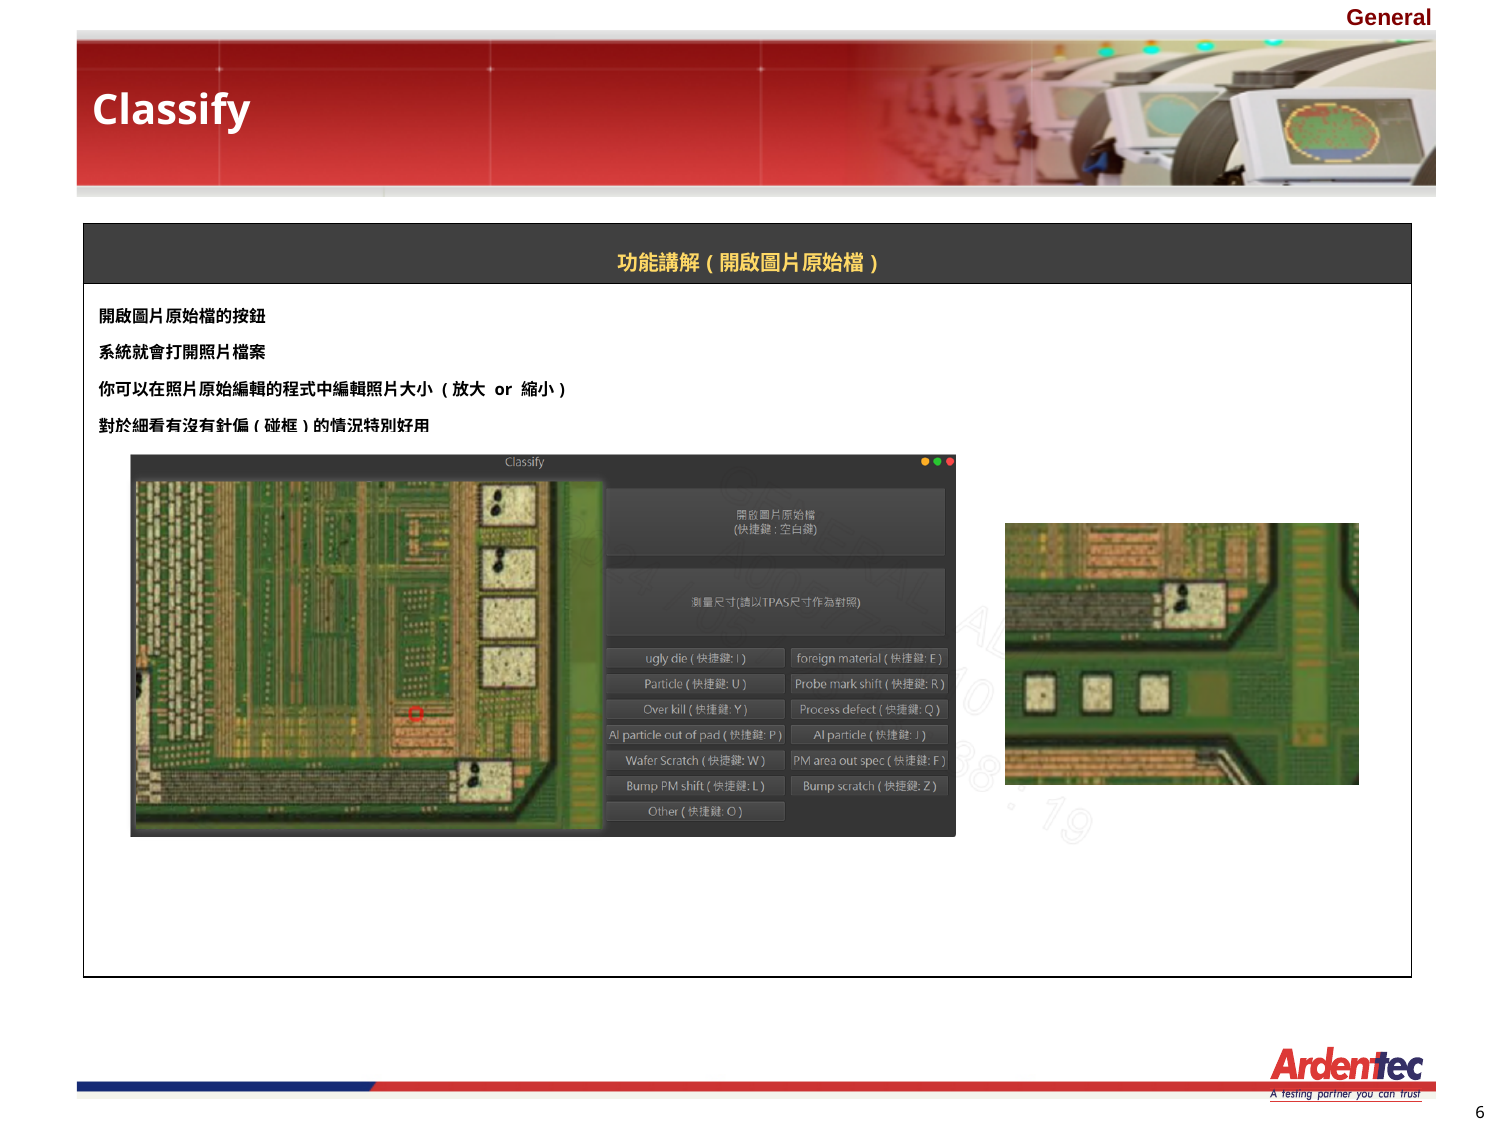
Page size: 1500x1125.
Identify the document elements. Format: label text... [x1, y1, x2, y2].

slide_number 6 [1149, 1093, 1500, 1125]
table_cell 開啟圖片原始檔的按鈕 系統就會打開照片檔案 你可以在照片原始編輯的程式中編輯照片大小 (放大 or 縮小) 對於細看有沒有針偏(碰框)的情況特別好用 [84, 284, 1411, 976]
picture [1336, 1089, 1401, 1093]
table_header 功能講解(開啟圖片原始檔) [84, 224, 1411, 283]
picture [76, 30, 1436, 197]
picture [111, 432, 1375, 894]
picture [1403, 1089, 1418, 1093]
title Classify [76, 42, 1424, 173]
picture [76, 1073, 1436, 1099]
picture [1301, 1089, 1334, 1093]
